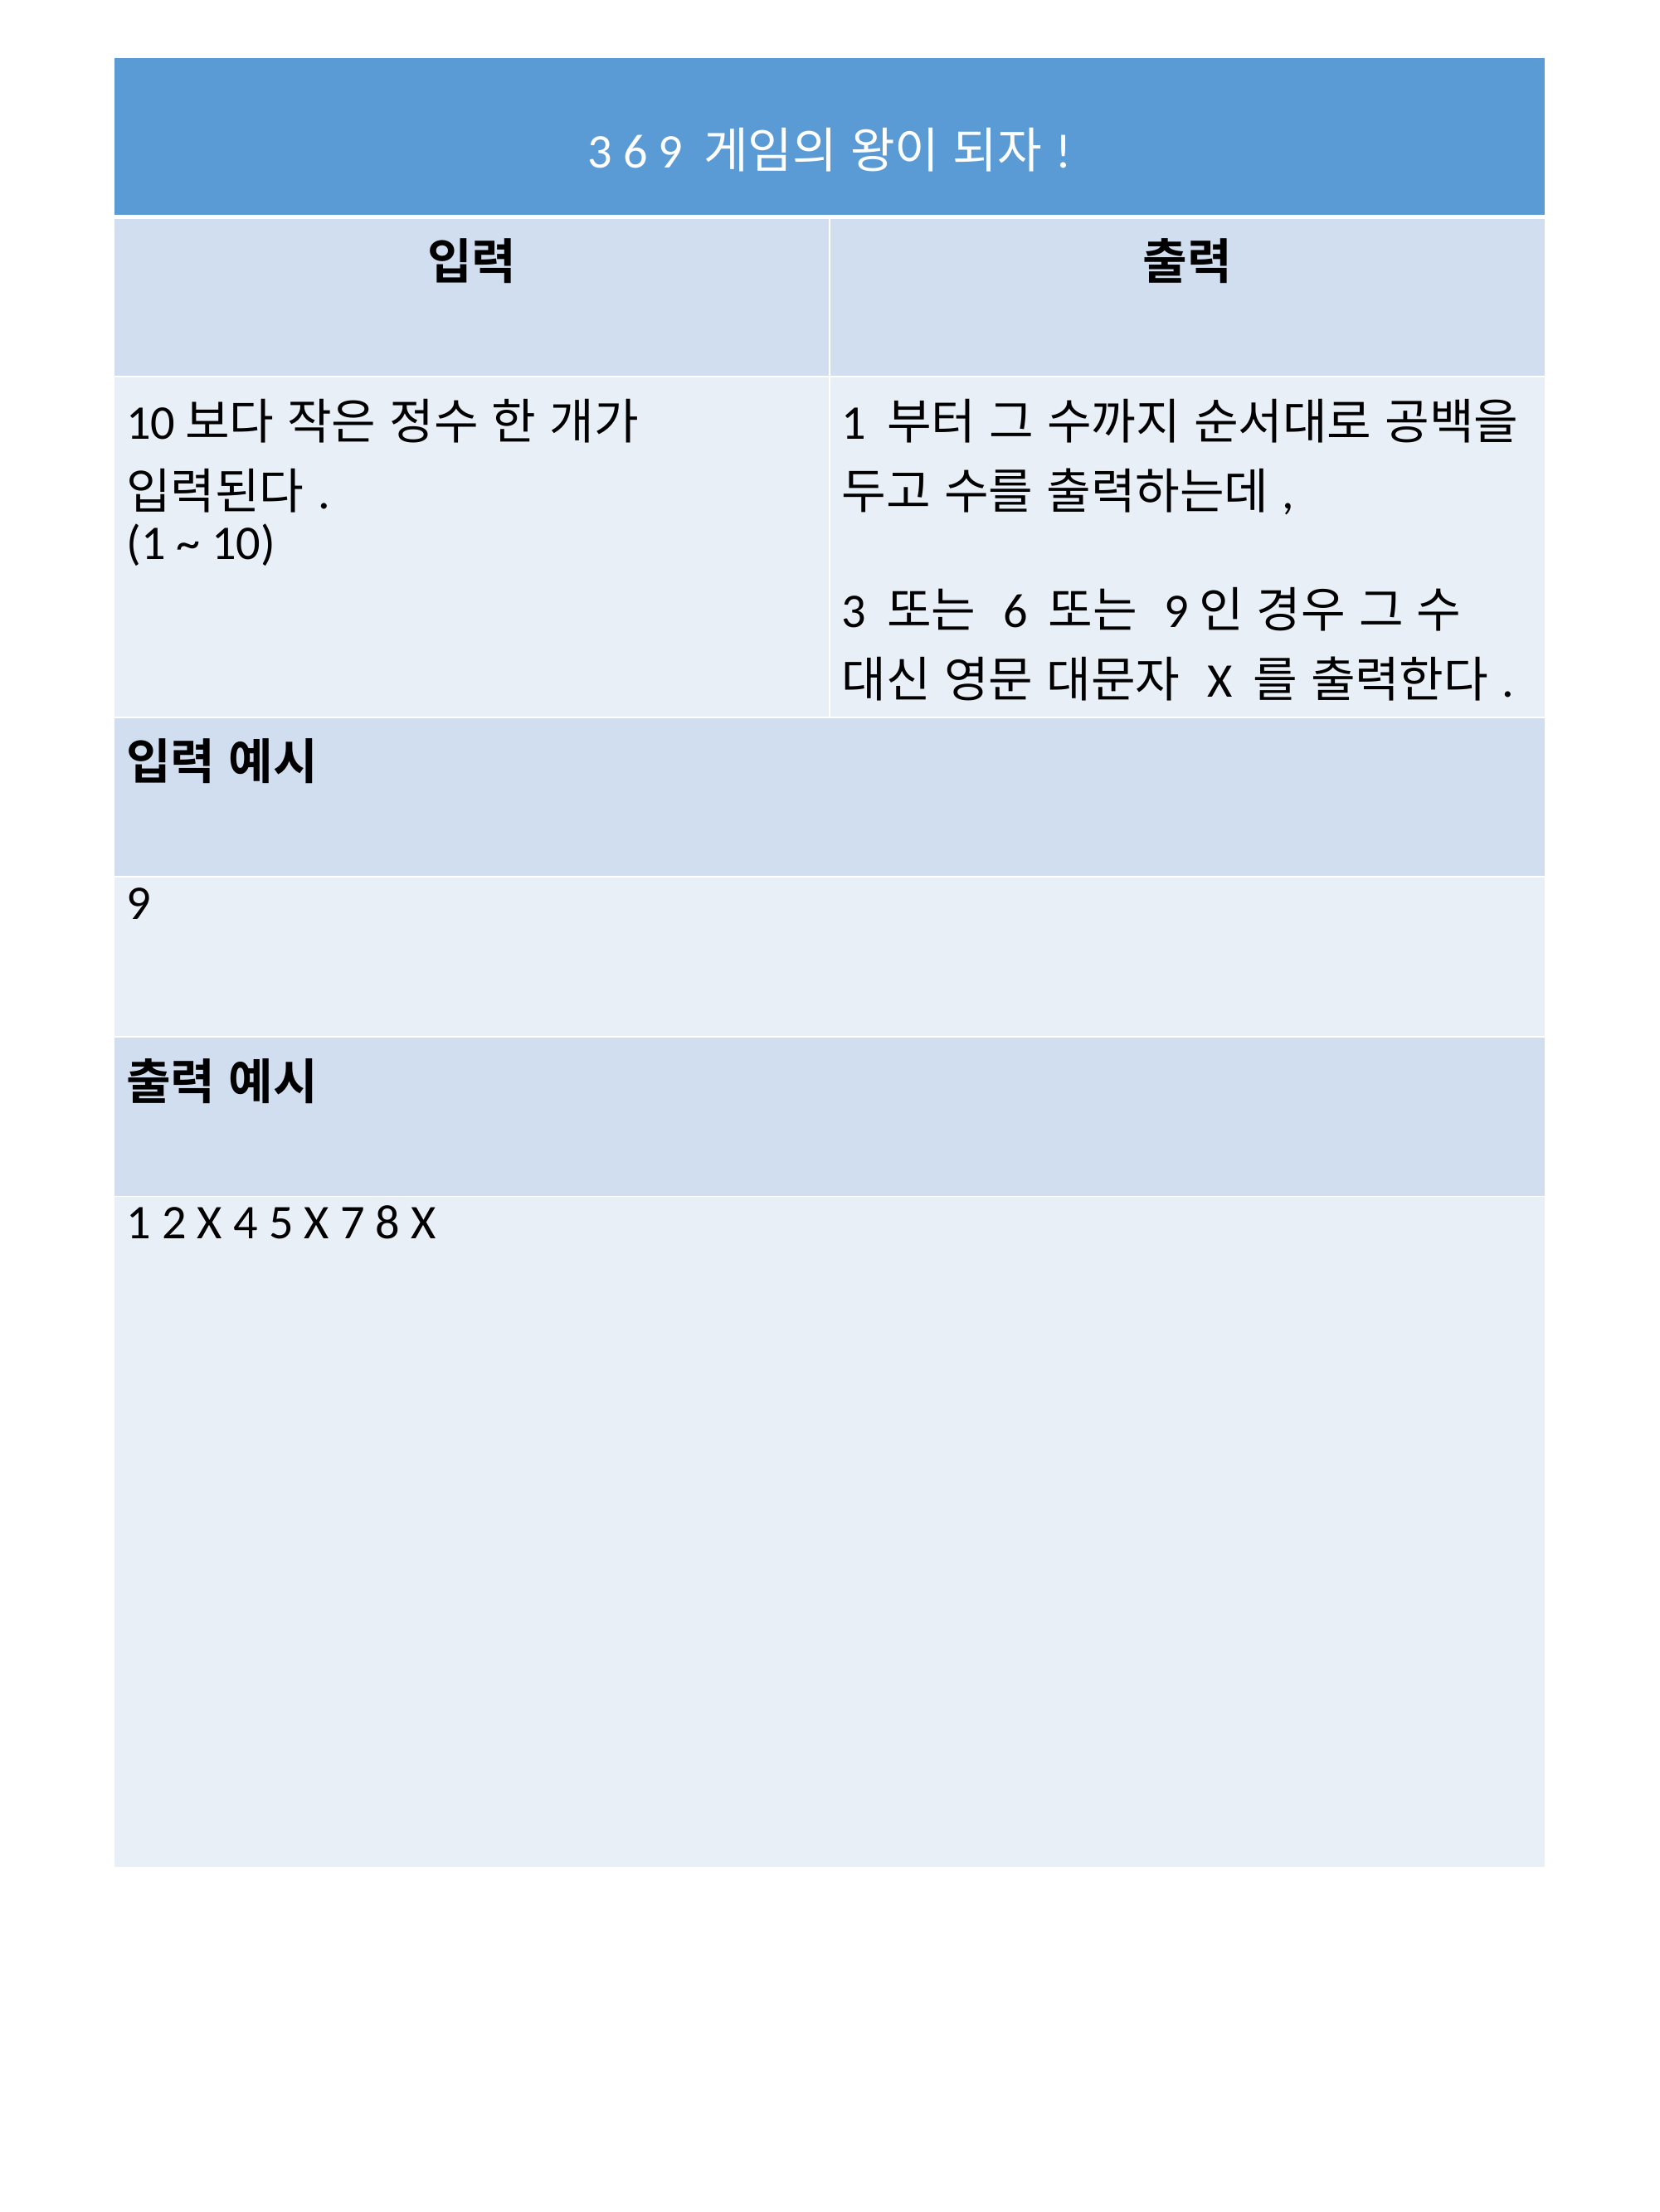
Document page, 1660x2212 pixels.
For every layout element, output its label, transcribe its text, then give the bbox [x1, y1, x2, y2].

table_cell 10보다 작은 정수 한 개가 입력된다. (1 ~ 10) [114, 377, 829, 717]
table_cell 입력 [114, 219, 829, 376]
table_cell 9 [114, 878, 1545, 1036]
table_cell 1 부터 그 수까지 순서대로 공백을 두고 수를 출력하는데, 3 또는 6 또는 9인 경우 그 수 대신 영문 대문자 X 를 출력한다. [830, 377, 1545, 717]
table_cell 출력 [830, 219, 1545, 376]
table_cell 1 2 X 4 5 X 7 8 X [114, 1197, 1545, 1867]
table_cell 출력 예시 [114, 1038, 1545, 1196]
table_header 3 6 9 게임의 왕이 되자! [114, 58, 1545, 215]
table_cell 입력 예시 [114, 718, 1545, 876]
